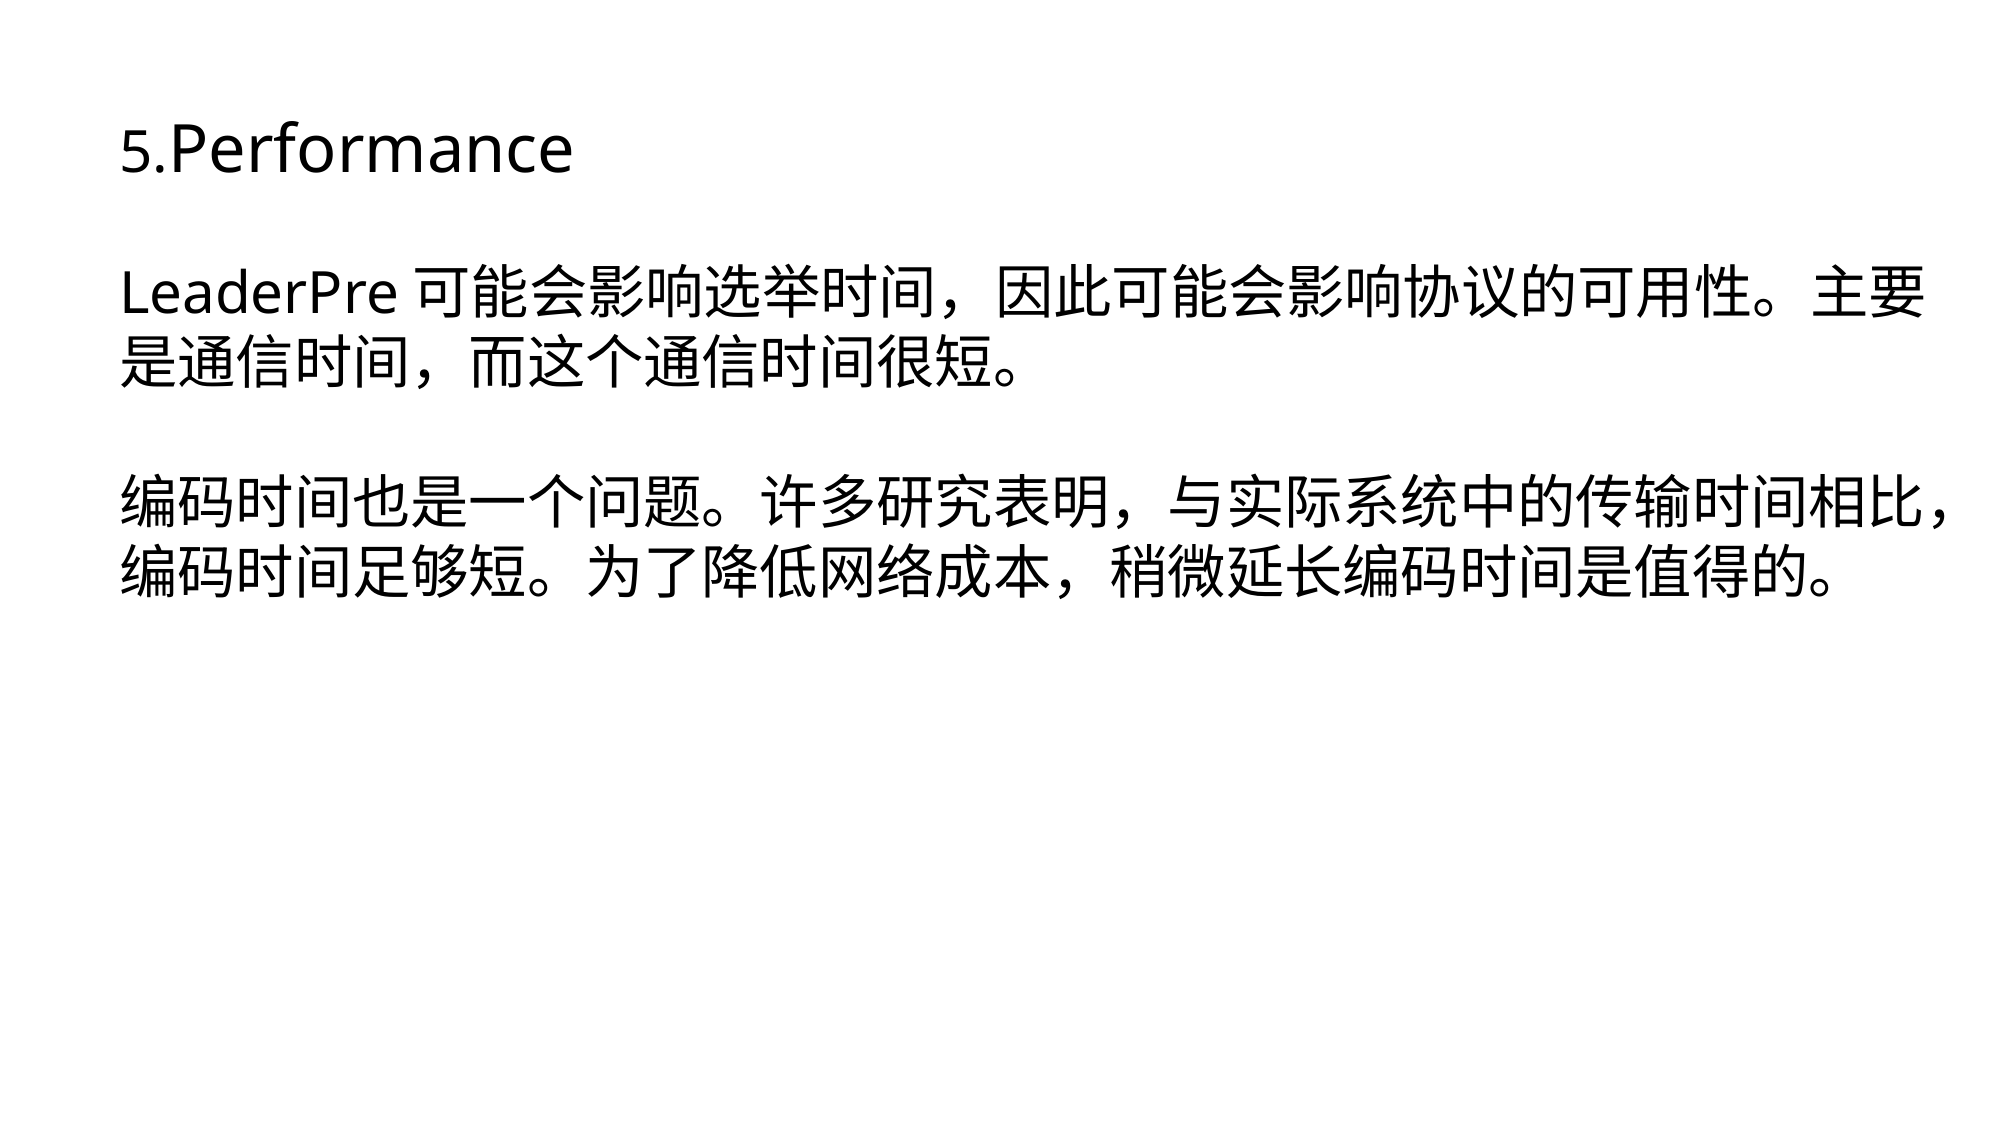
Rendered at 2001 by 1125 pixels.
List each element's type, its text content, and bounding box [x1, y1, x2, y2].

text_box 5.Performance LeaderPre可能会影响选举时间，因此可能会影响协议的可用性。主要是通信时间，而这个通信时间很短。 编码时间也是一个问题。许多研究表明，与实际系统中的传输时间相比，编码时间足够短。为了降低网络成本，稍微延长编码时间是值得的。 [104, 97, 1969, 1106]
